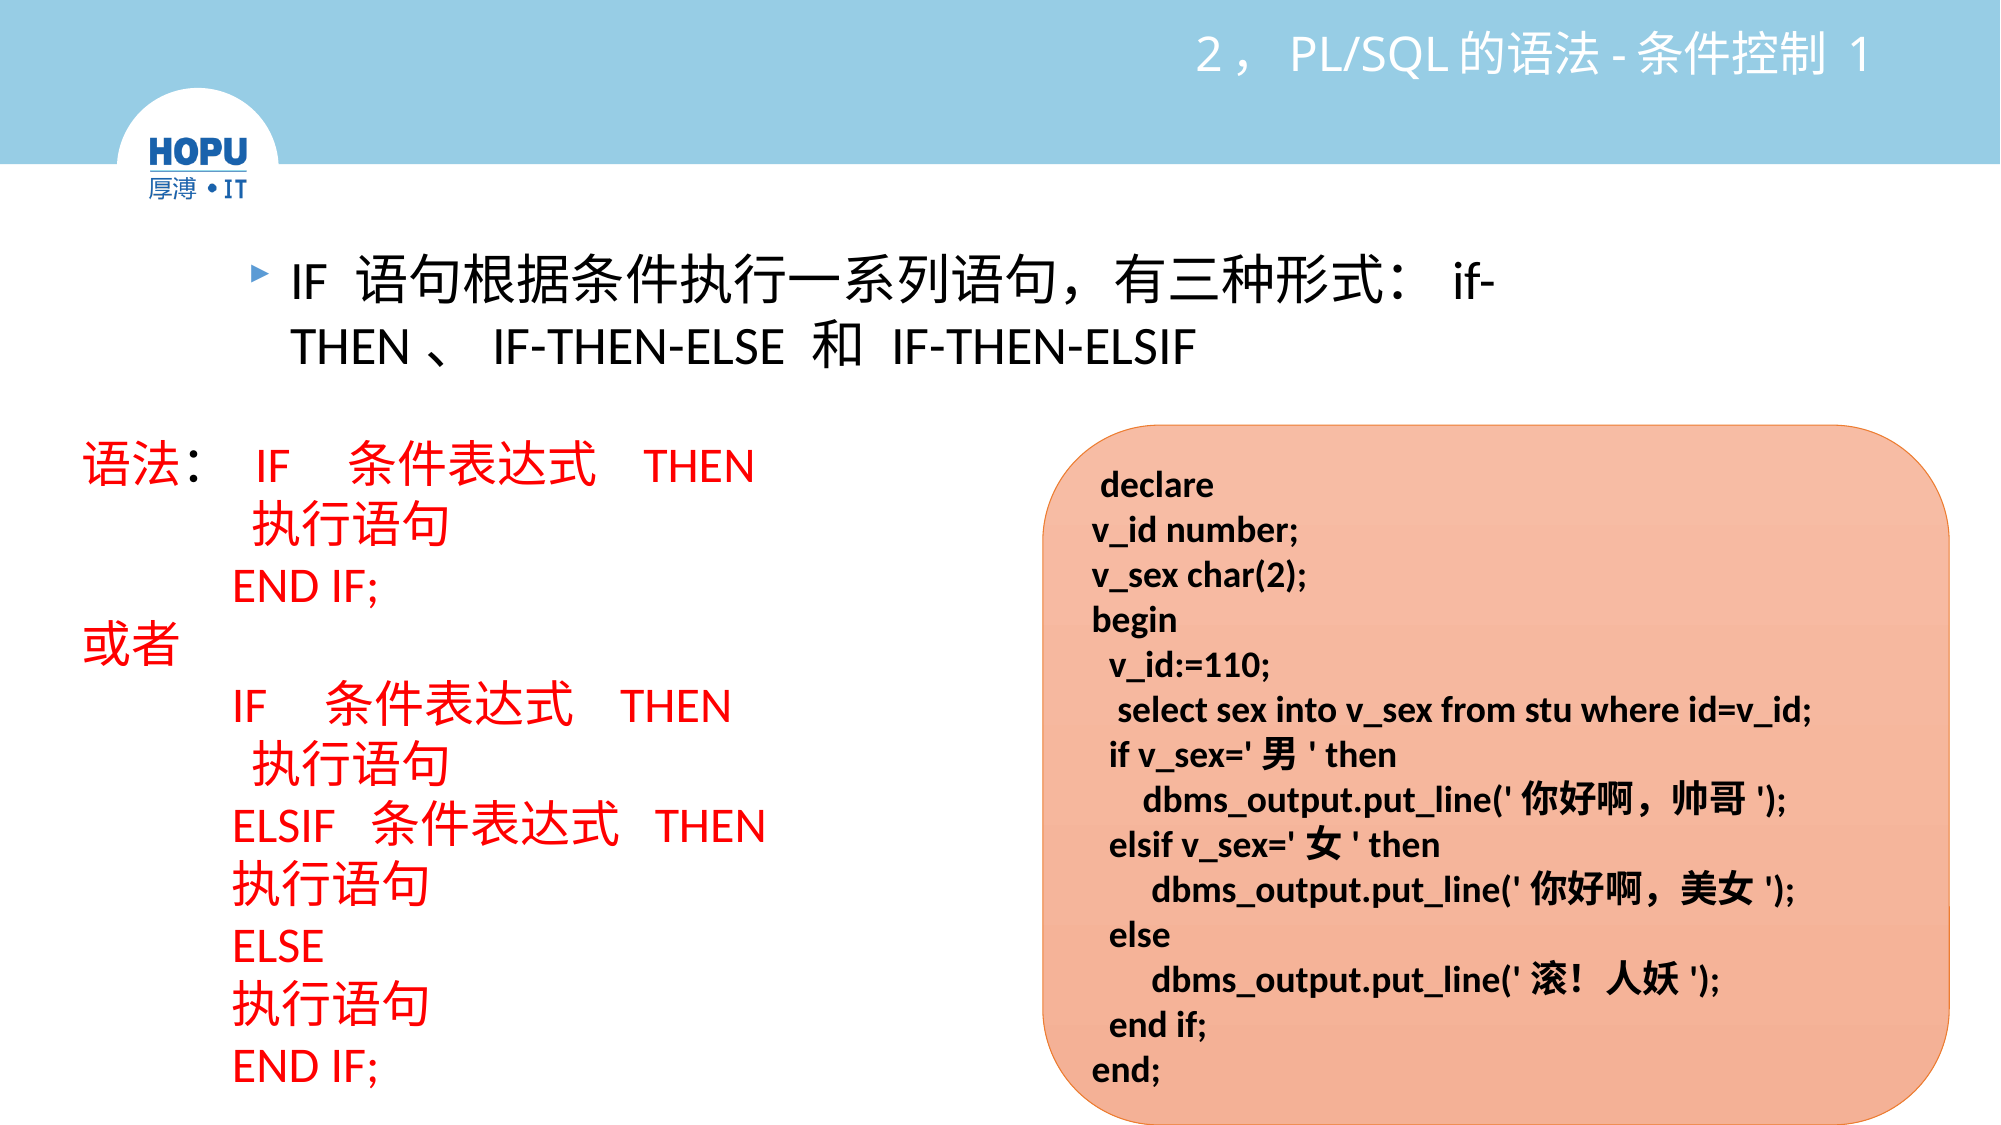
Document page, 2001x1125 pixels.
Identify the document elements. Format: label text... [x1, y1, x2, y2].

text_box declare v_id number; v_sex char(2); begin v_id:=110; select sex into v_sex from stu where id=v_id; if v_sex='男' then dbms_output.put_line('你好啊，帅哥'); elsif v_sex='女' then dbms_output.put_line('你好啊，美女'); else dbms_output.put_line('滚！人妖'); end if; end; [1042, 424, 1950, 1125]
text_box 语法： IF 条件表达式 THEN 执行语句 END IF; 或者 IF 条件表达式 THEN 执行语句 ELSIF 条件表达式 THEN 执行语句 ELSE 执行语句 END IF; [67, 425, 1013, 1125]
picture [148, 136, 247, 200]
text_box IF 语句根据条件执行一系列语句，有三种形式：if-THEN、IF-THEN-ELSE 和 IF-THEN-ELSIF [215, 237, 1566, 403]
title 2，PL/SQL的语法-条件控制 1 [1176, 1, 1890, 169]
